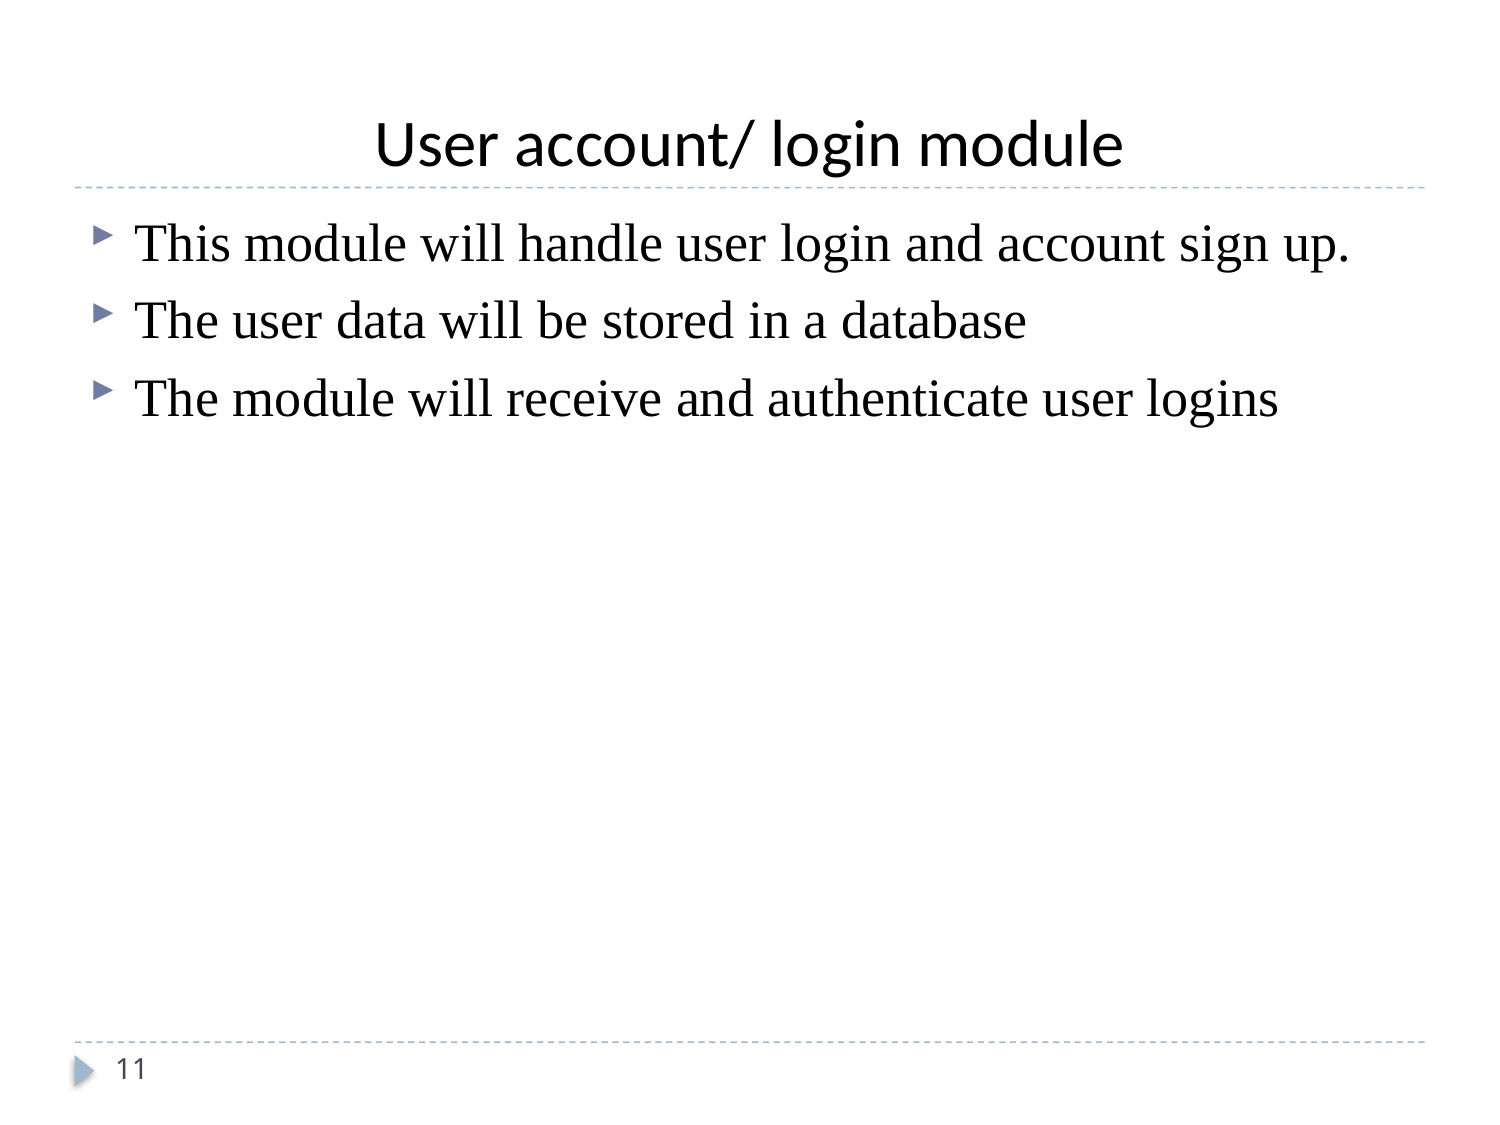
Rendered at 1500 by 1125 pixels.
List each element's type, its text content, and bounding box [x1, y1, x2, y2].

title User account/ login module [75, 24, 1425, 188]
list This module will handle user login and account sign up. The user data will be stored in a database The module will receive and authenticate user logins [75, 200, 1425, 1010]
slide_number 11 [100, 1042, 426, 1103]
